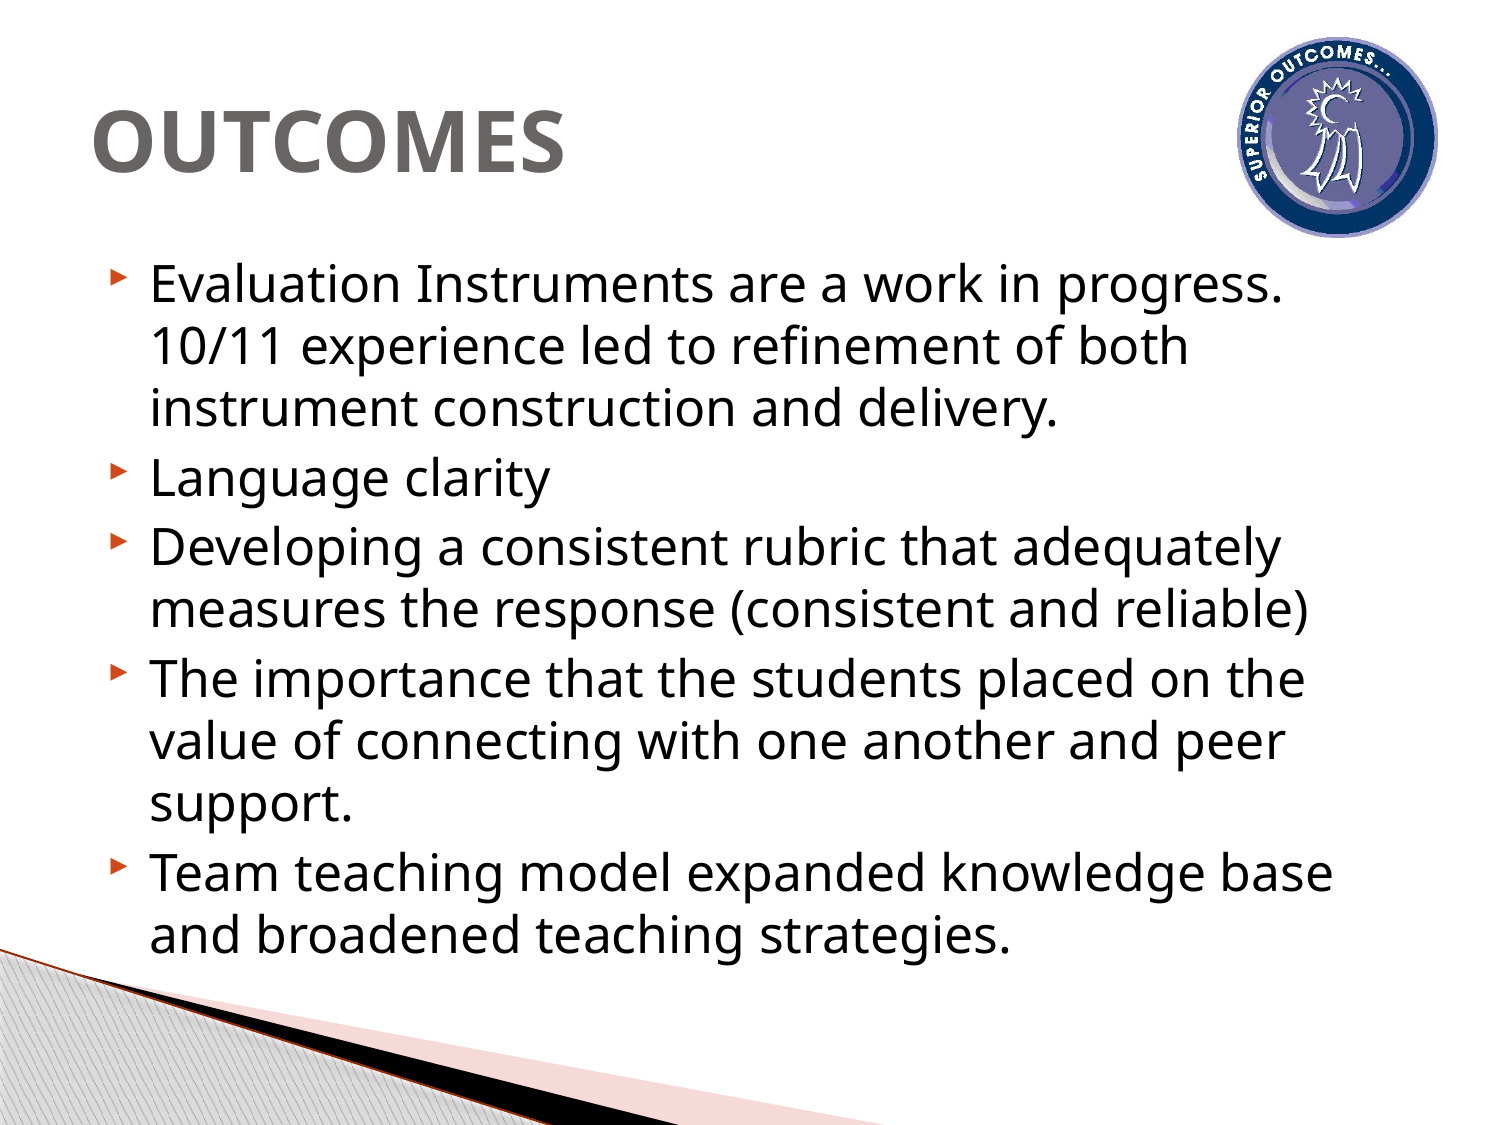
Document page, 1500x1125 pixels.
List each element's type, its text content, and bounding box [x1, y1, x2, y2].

title OUTCOMES [75, 45, 1231, 233]
picture [1237, 37, 1438, 238]
list Evaluation Instruments are a work in progress. 10/11 experience led to refinement of both instrument construction and delivery. Language clarity Developing a consistent rubric that adequately measures the response (consistent and reliable) The importance that the students placed on the value of connecting with one another and peer support. Team teaching model expanded knowledge base and broadened teaching strategies. [75, 243, 1425, 986]
